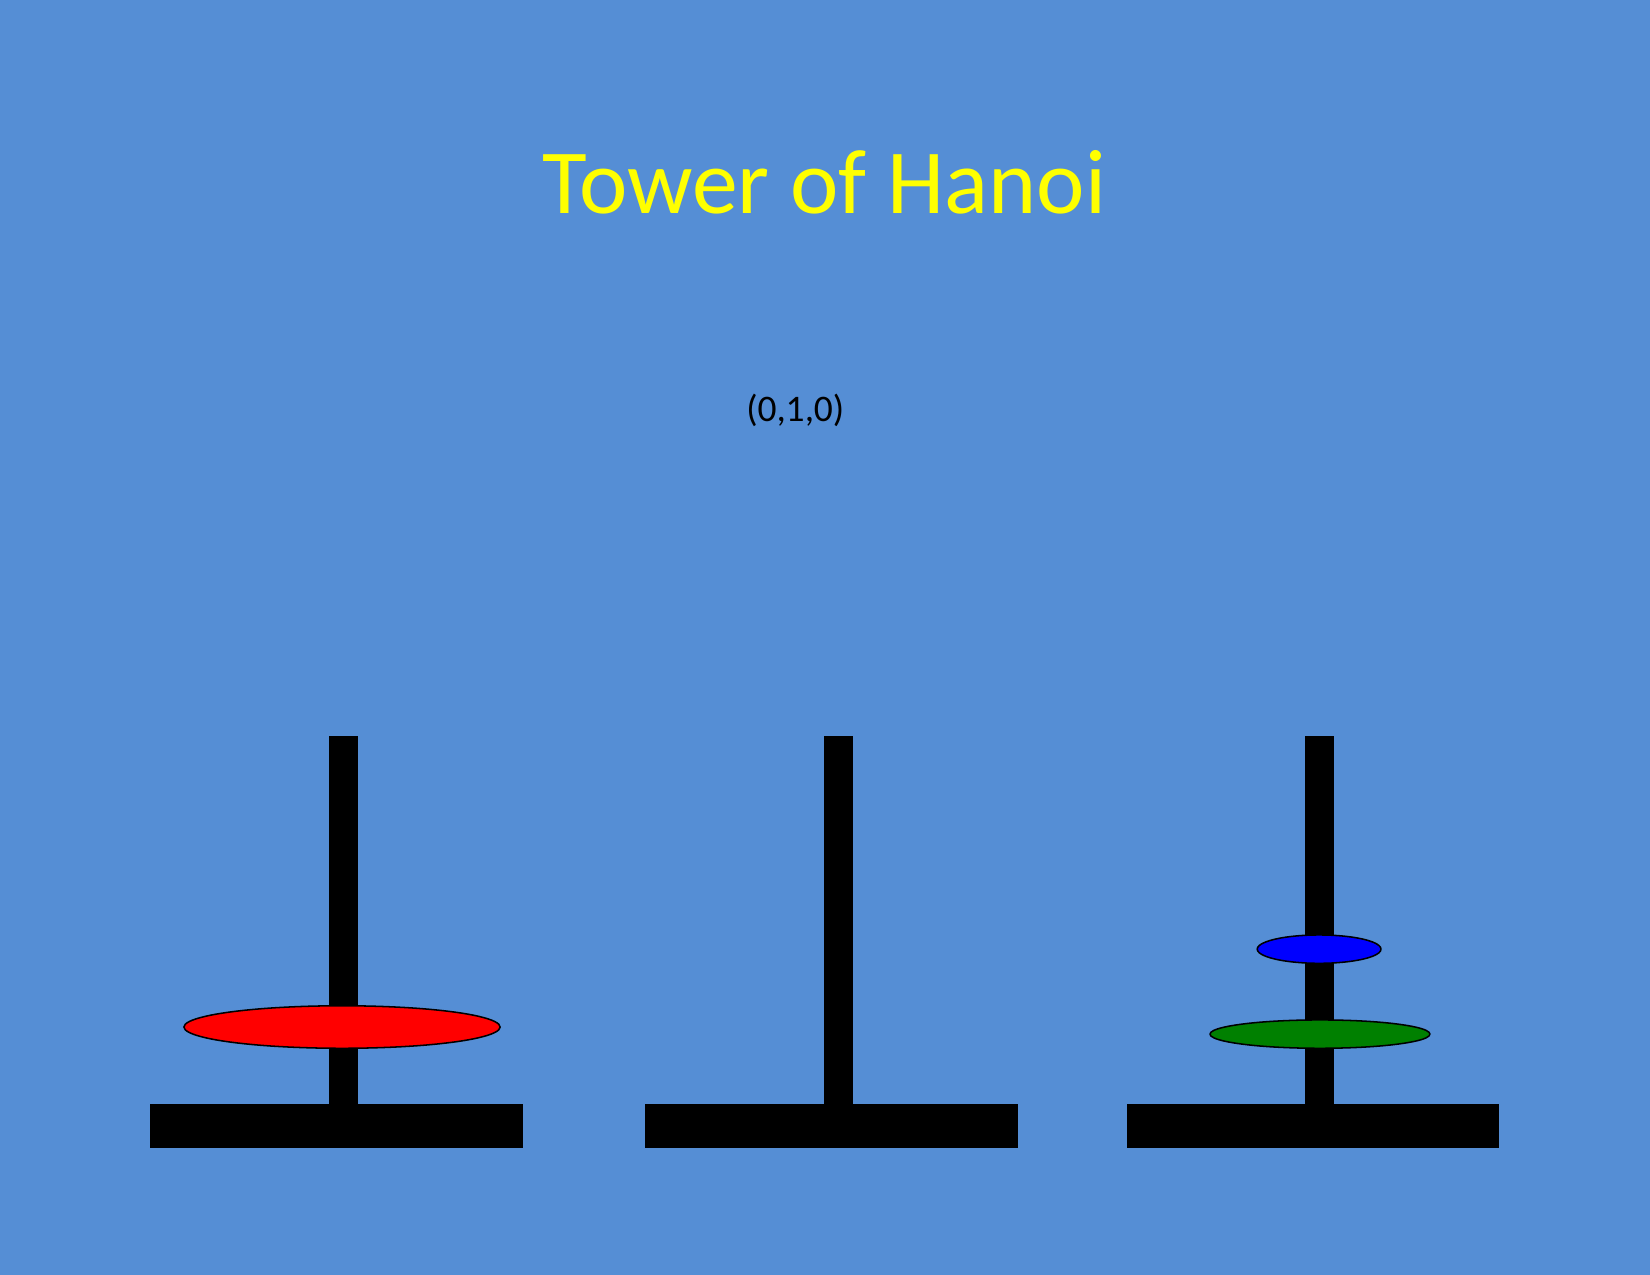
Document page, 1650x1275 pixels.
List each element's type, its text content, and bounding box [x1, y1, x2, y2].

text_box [1127, 736, 1499, 1148]
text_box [150, 736, 523, 1148]
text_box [645, 736, 1018, 1148]
text_box (0,1,0) [729, 375, 862, 438]
title Tower of Hanoi [123, 113, 1527, 326]
